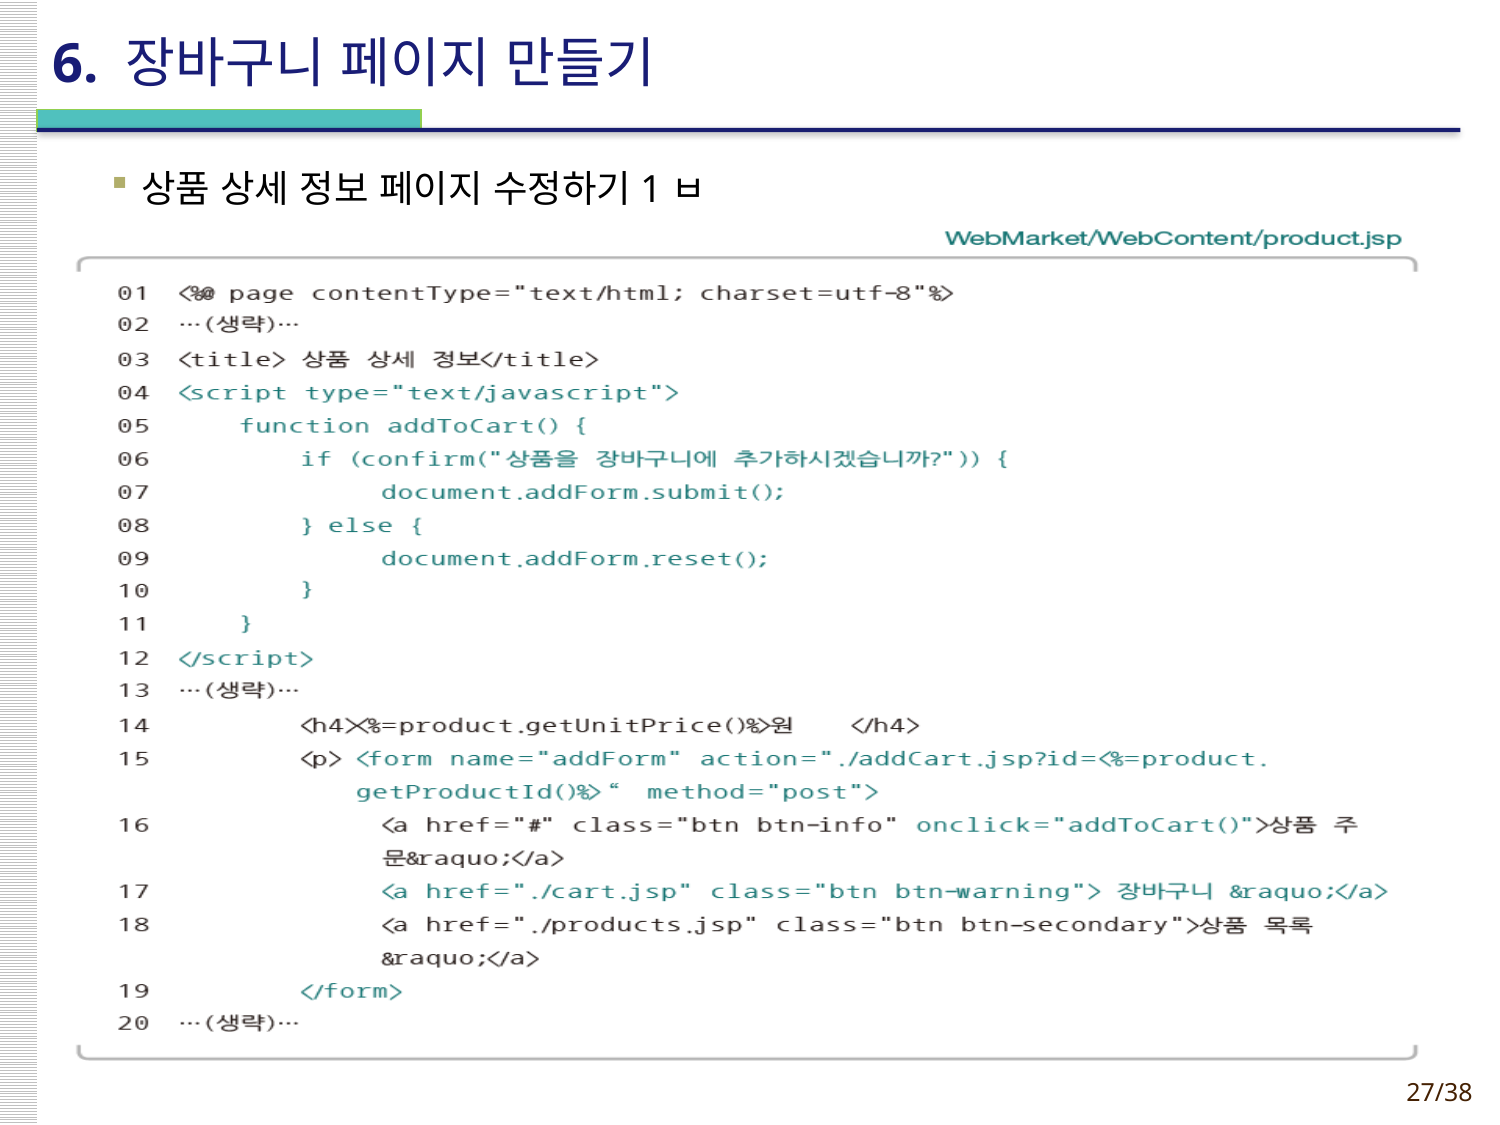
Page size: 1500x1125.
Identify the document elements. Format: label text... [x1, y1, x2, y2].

list 상품 상세 정보 페이지 수정하기1ㅂ [37, 152, 1463, 1091]
title 6. 장바구니 페이지 만들기 [37, 13, 1278, 109]
picture [66, 219, 1434, 1065]
